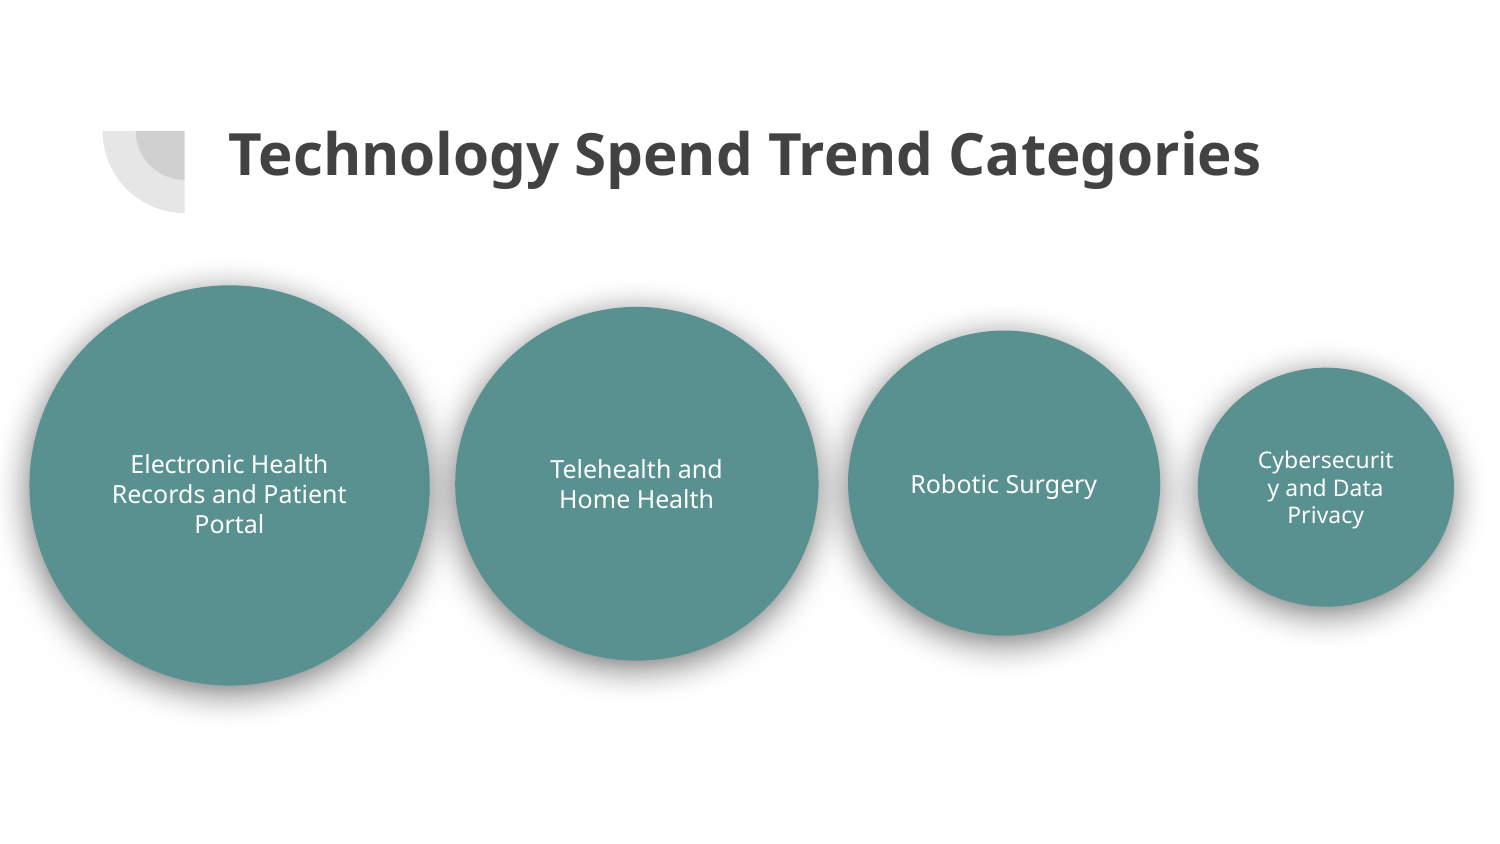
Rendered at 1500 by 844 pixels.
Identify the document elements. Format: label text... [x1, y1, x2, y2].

title Technology Spend Trend Categories [213, 98, 1368, 263]
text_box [454, 306, 819, 661]
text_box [847, 330, 1161, 636]
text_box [1197, 367, 1455, 607]
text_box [29, 285, 430, 686]
